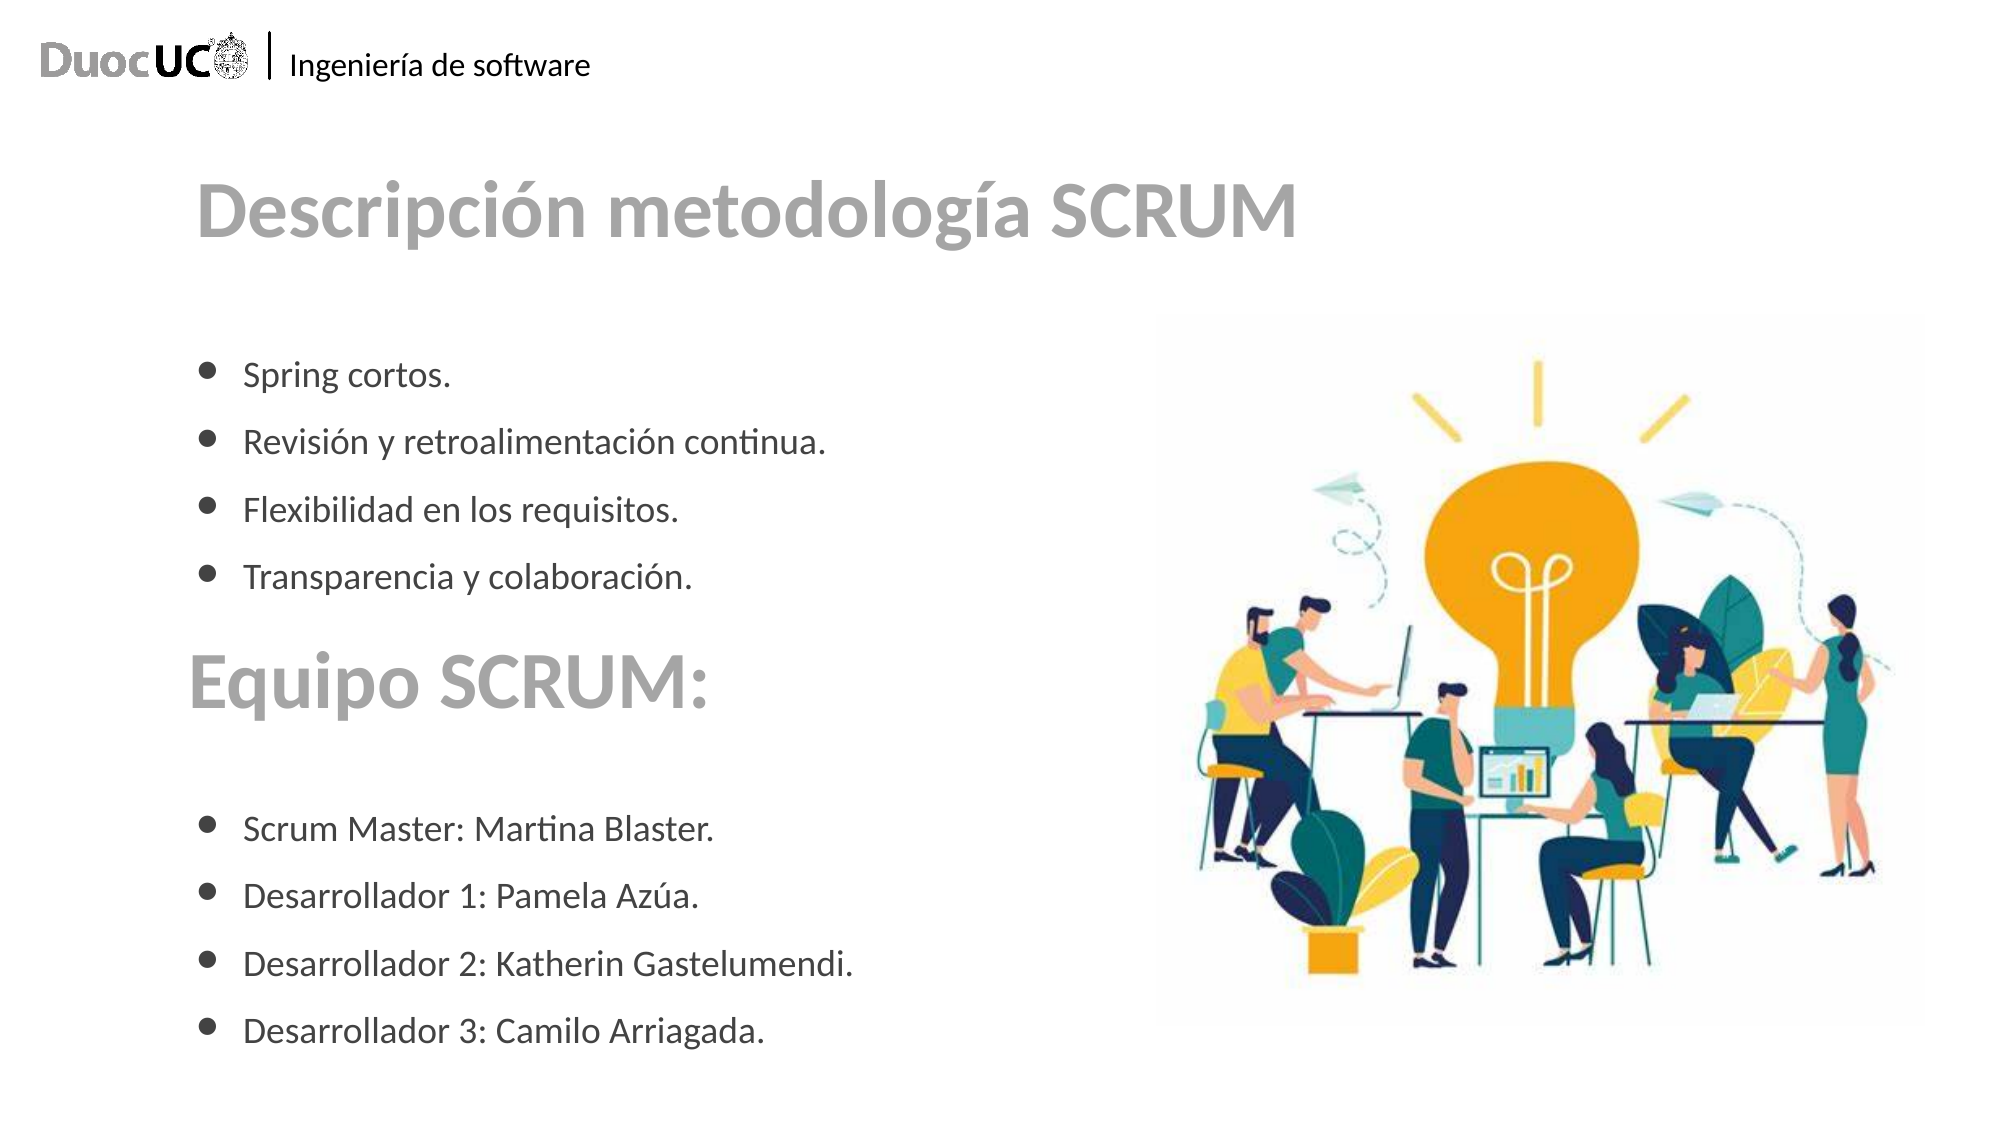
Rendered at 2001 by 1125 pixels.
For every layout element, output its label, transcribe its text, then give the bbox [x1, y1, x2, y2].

text_box Scrum Master: Martina Blaster. Desarrollador 1: Pamela Azúa. Desarrollador 2: Katherin Gastelumendi. Desarrollador 3: Camilo Arriagada. [181, 773, 1000, 1125]
picture [41, 32, 248, 79]
text_box Spring cortos. Revisión y retroalimentación continua. Flexibilidad en los requisitos. Transparencia y colaboración. [181, 319, 1016, 605]
text_box Equipo SCRUM: [173, 612, 1008, 733]
text_box Descripción metodología SCRUM [181, 142, 1606, 262]
picture [1156, 313, 1926, 1026]
text_box Ingeniería de software [274, 32, 1258, 150]
